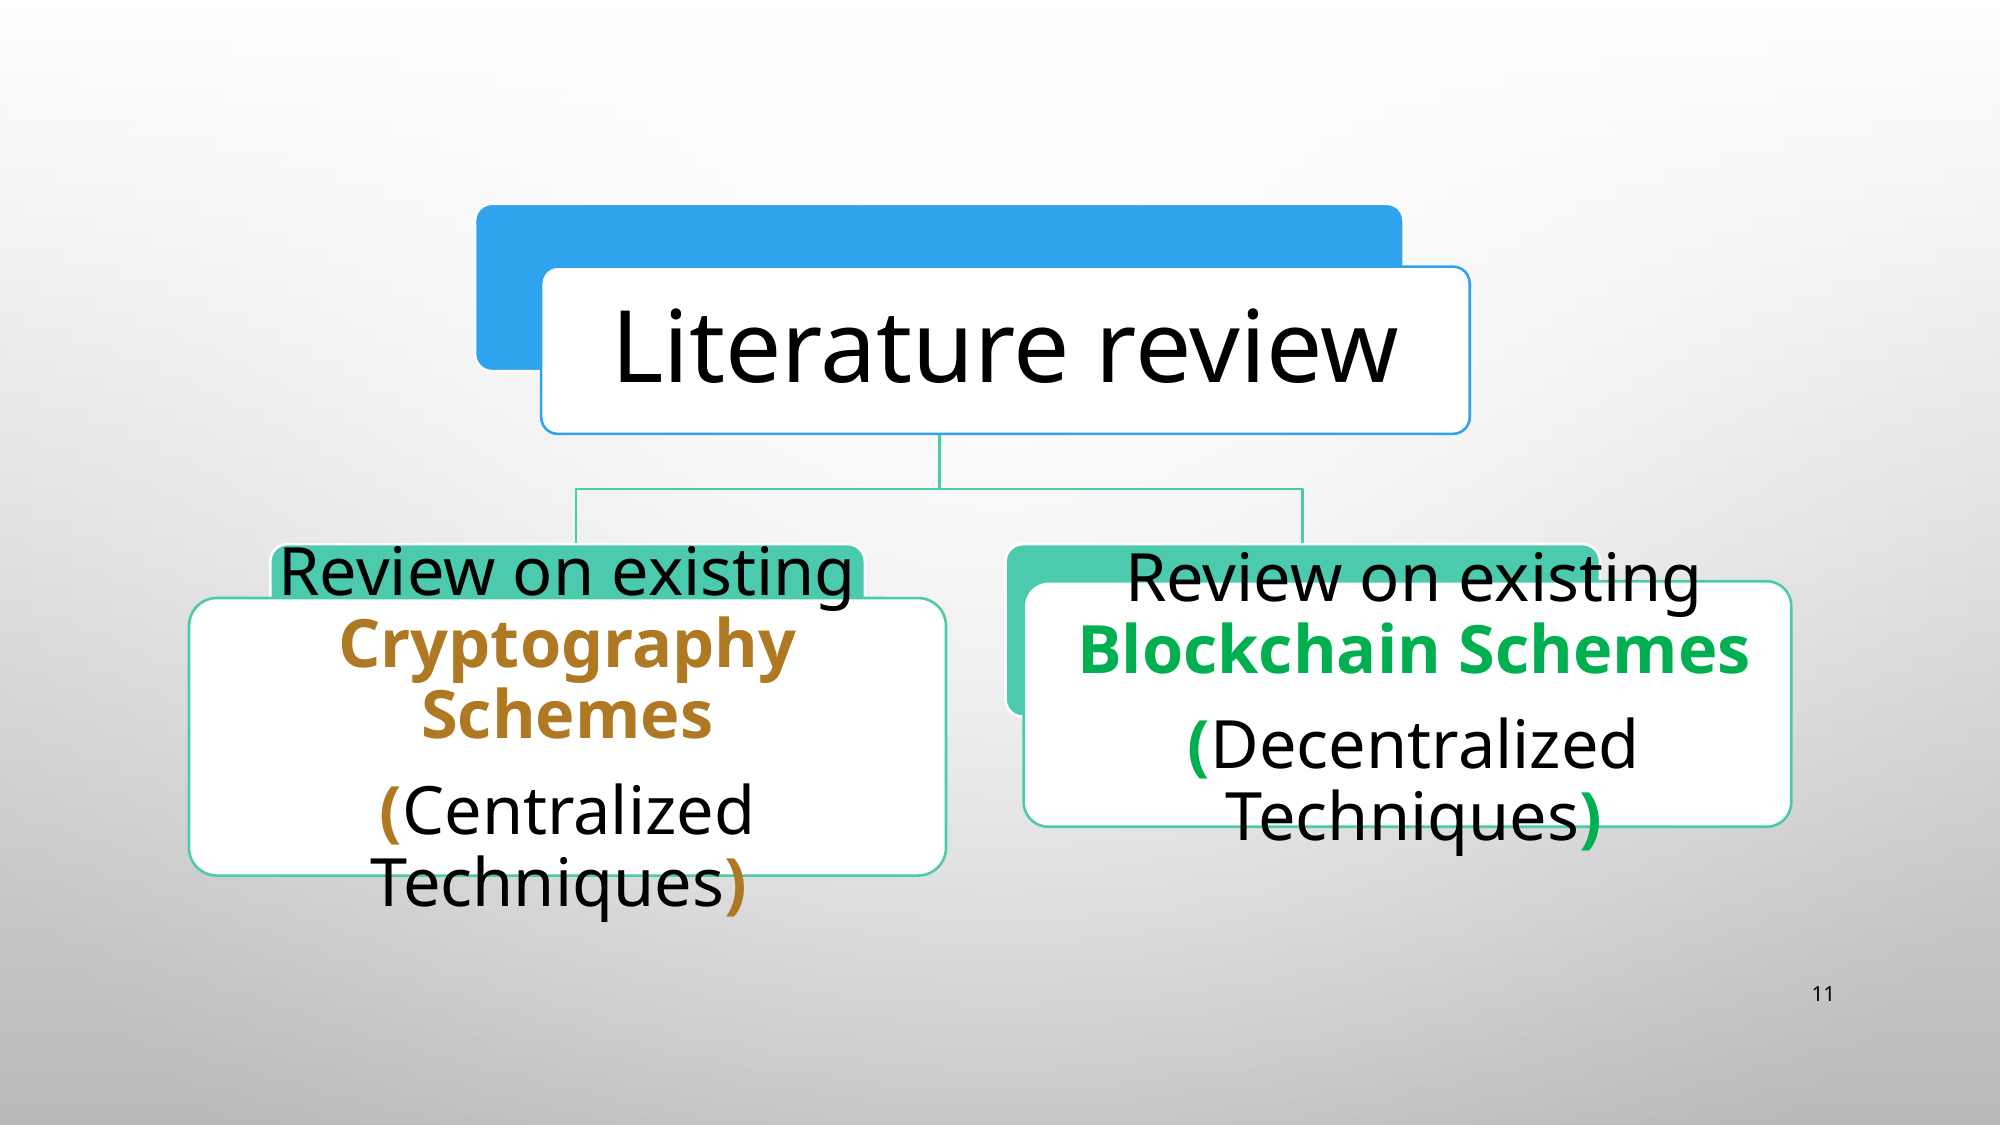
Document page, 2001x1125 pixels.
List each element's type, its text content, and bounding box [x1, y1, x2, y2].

text_box [269, 542, 867, 596]
text_box [575, 443, 941, 542]
text_box [1004, 542, 1602, 717]
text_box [540, 266, 1470, 435]
slide_number 11 [1724, 965, 1851, 1025]
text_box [1023, 581, 1798, 827]
picture [0, 0, 2000, 1125]
text_box [473, 202, 1405, 373]
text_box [188, 597, 947, 876]
text_box [941, 443, 1304, 542]
